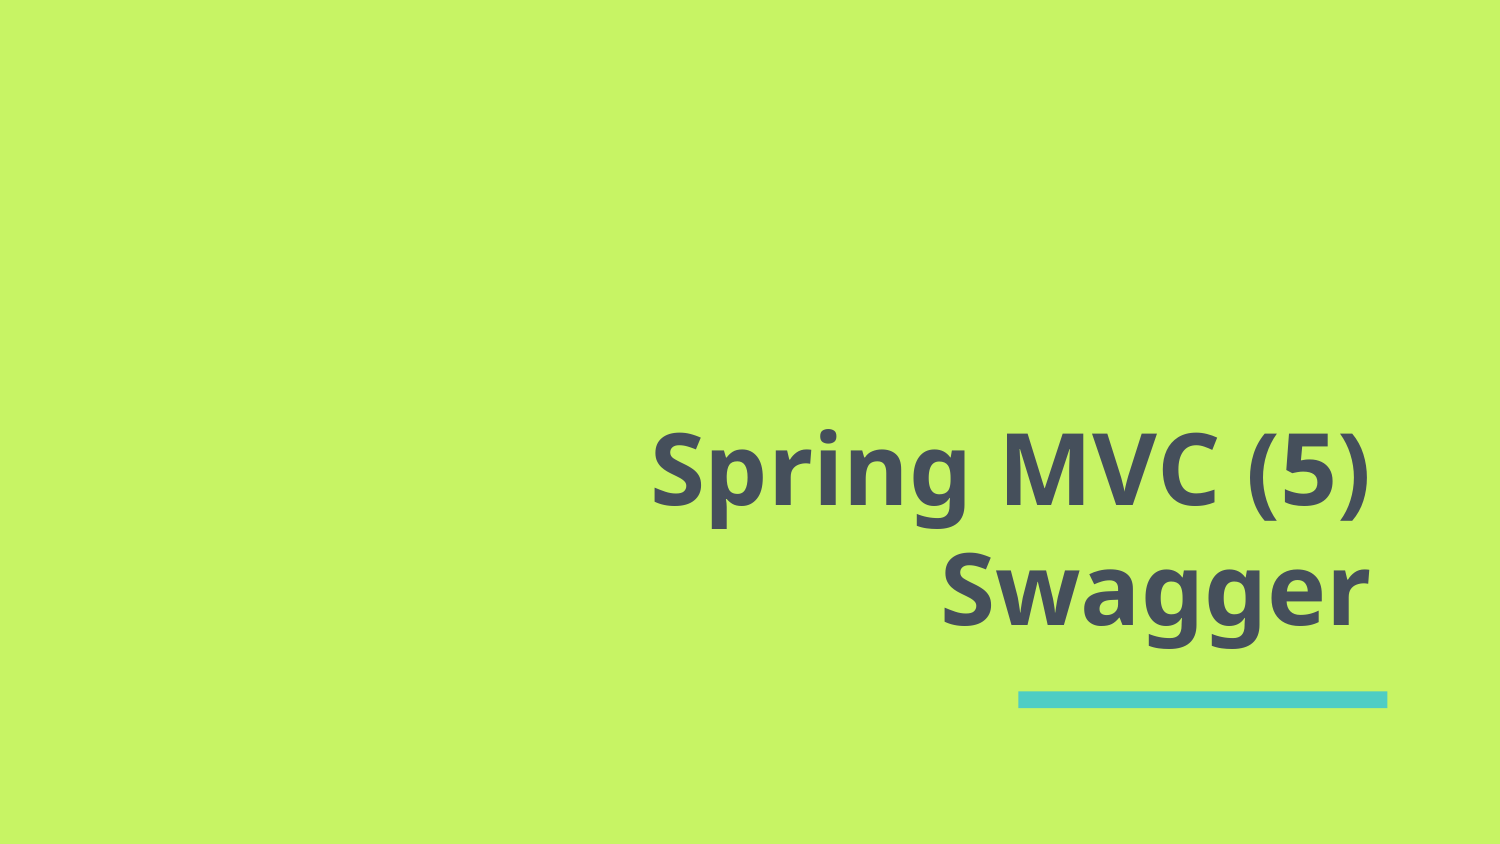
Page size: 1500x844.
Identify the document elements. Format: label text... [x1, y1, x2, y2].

title Spring MVC (5) Swagger [250, 364, 1388, 661]
